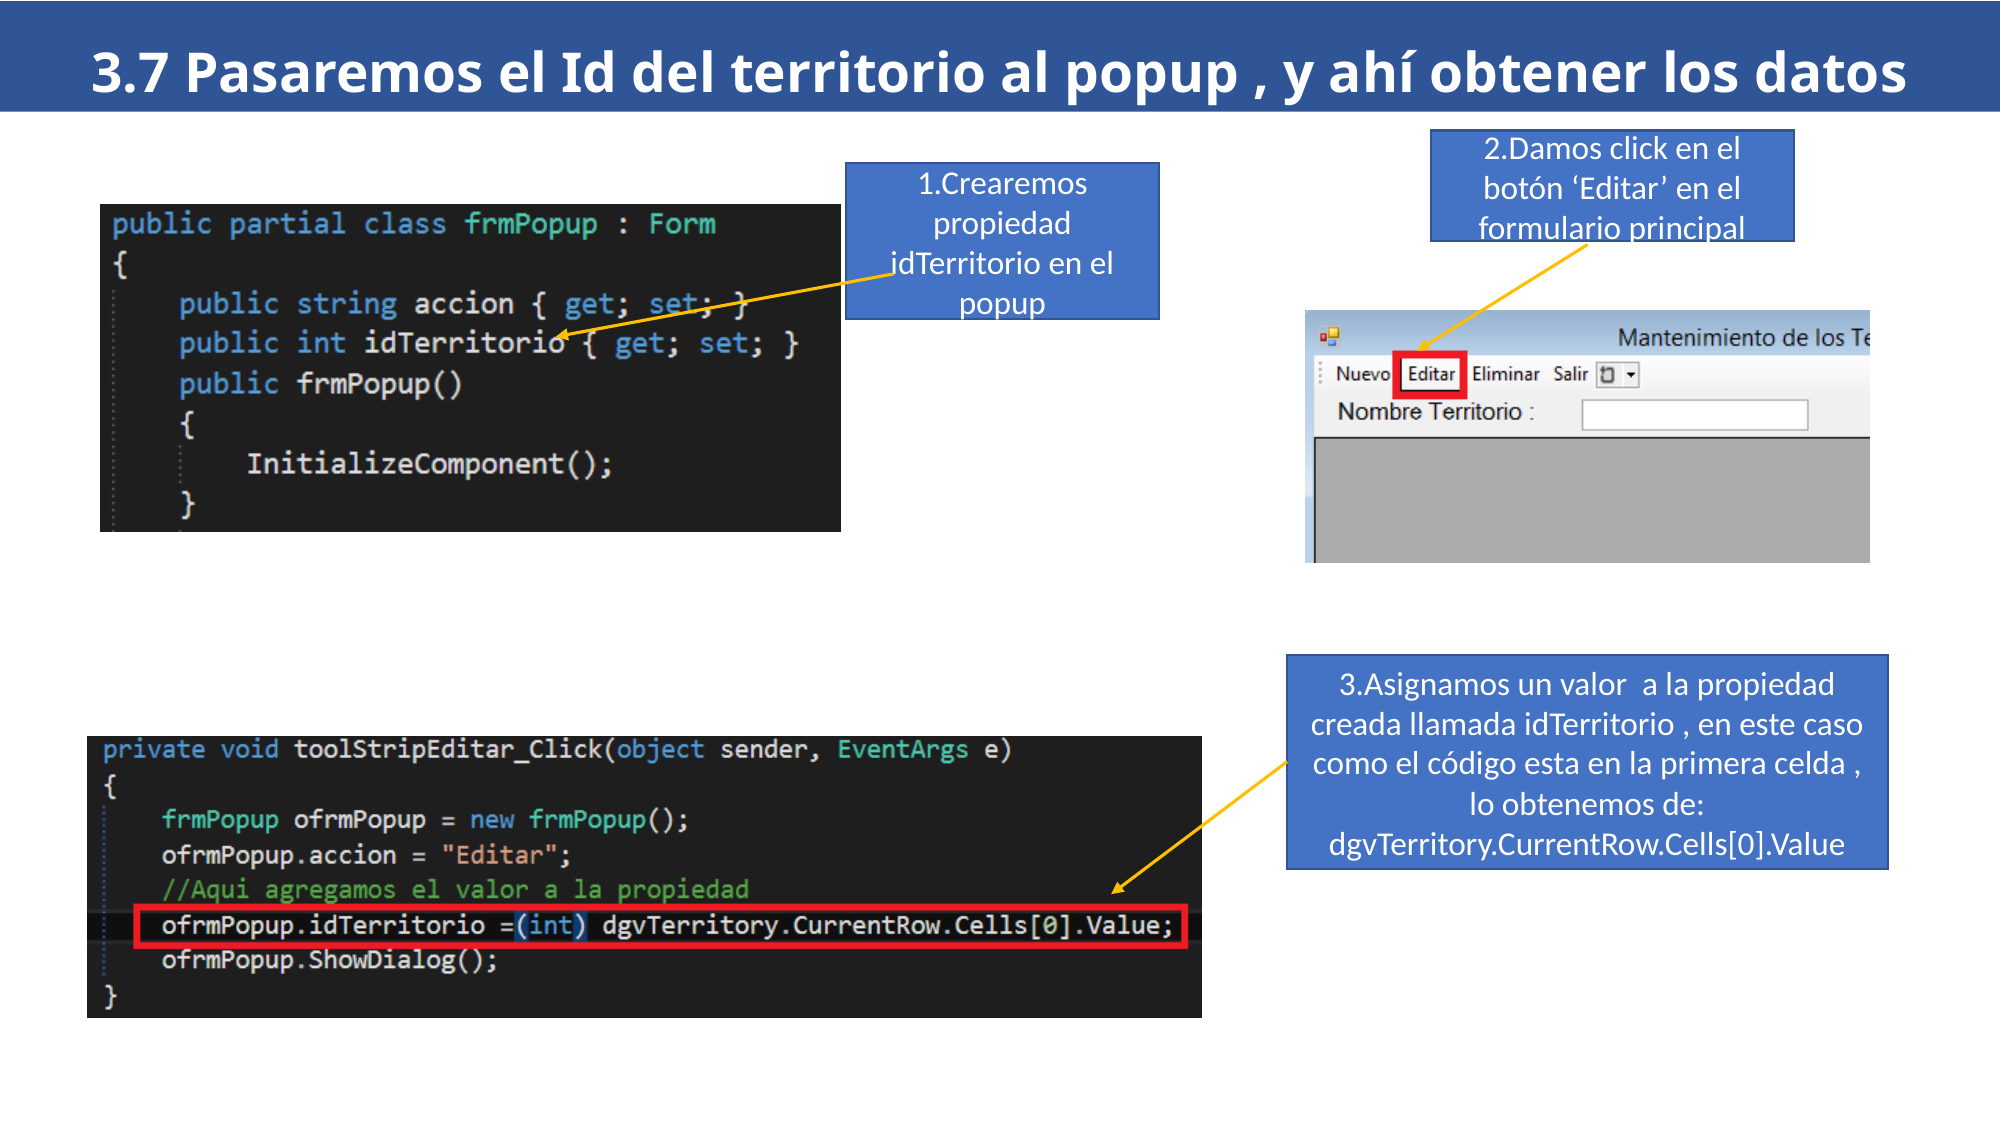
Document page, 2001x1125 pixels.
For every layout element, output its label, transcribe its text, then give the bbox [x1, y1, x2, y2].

text_box 1.Crearemos propiedad idTerritorio en el popup [845, 162, 1160, 320]
picture [1305, 310, 1870, 563]
picture [87, 736, 1202, 1018]
text_box 2.Damos click en el botón ‘Editar’ en el formulario principal [1430, 129, 1795, 242]
picture [100, 204, 841, 532]
text_box 3.Asignamos un valor a la propiedad creada llamada idTerritorio , en este caso como el código esta en la primera celda , lo obtenemos de: dgvTerritory.CurrentRow.Cells[0].Value [1286, 654, 1889, 870]
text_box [1416, 244, 1588, 351]
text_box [1111, 761, 1288, 895]
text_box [555, 273, 894, 337]
text_box 3.7 Pasaremos el Id del territorio al popup , y ahí obtener los datos [0, 1, 2000, 112]
